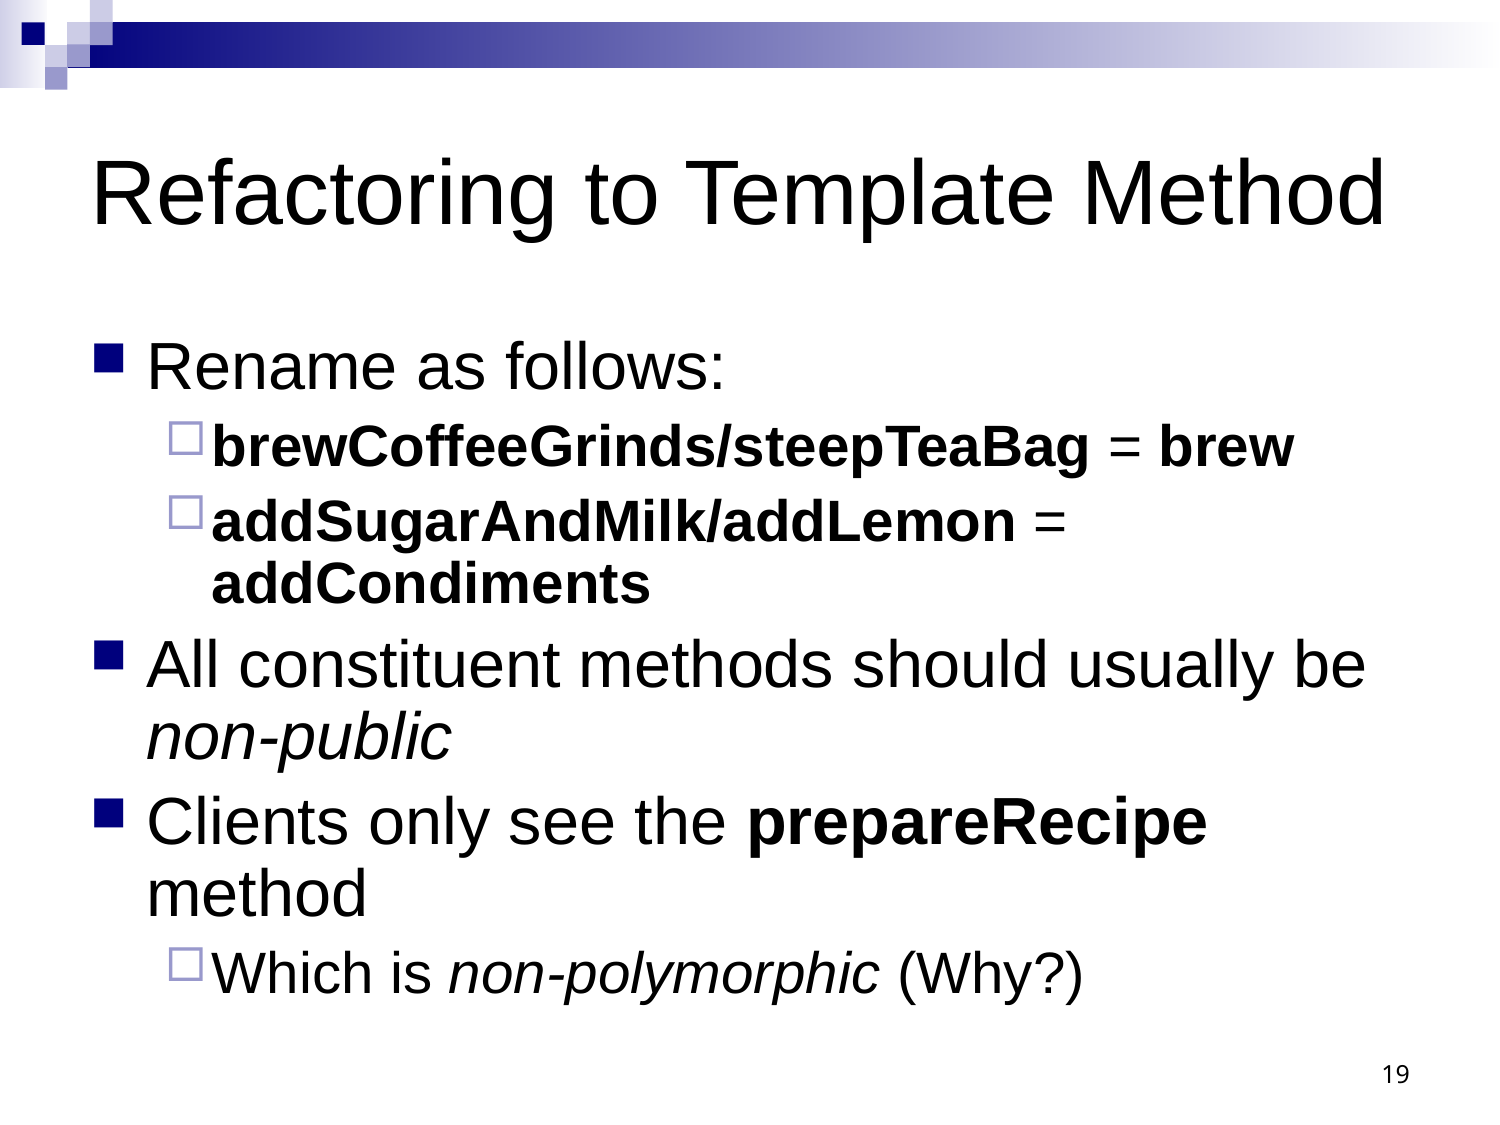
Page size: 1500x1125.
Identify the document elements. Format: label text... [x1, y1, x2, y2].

list Rename as follows: brewCoffeeGrinds/steepTeaBag = brew addSugarAndMilk/addLemon = addCondiments All constituent methods should usually be non-public Clients only see the prepareRecipe method Which is non-polymorphic (Why?) [75, 324, 1425, 1025]
title Refactoring to Template Method [75, 75, 1425, 300]
slide_number 19 [1074, 1025, 1425, 1100]
